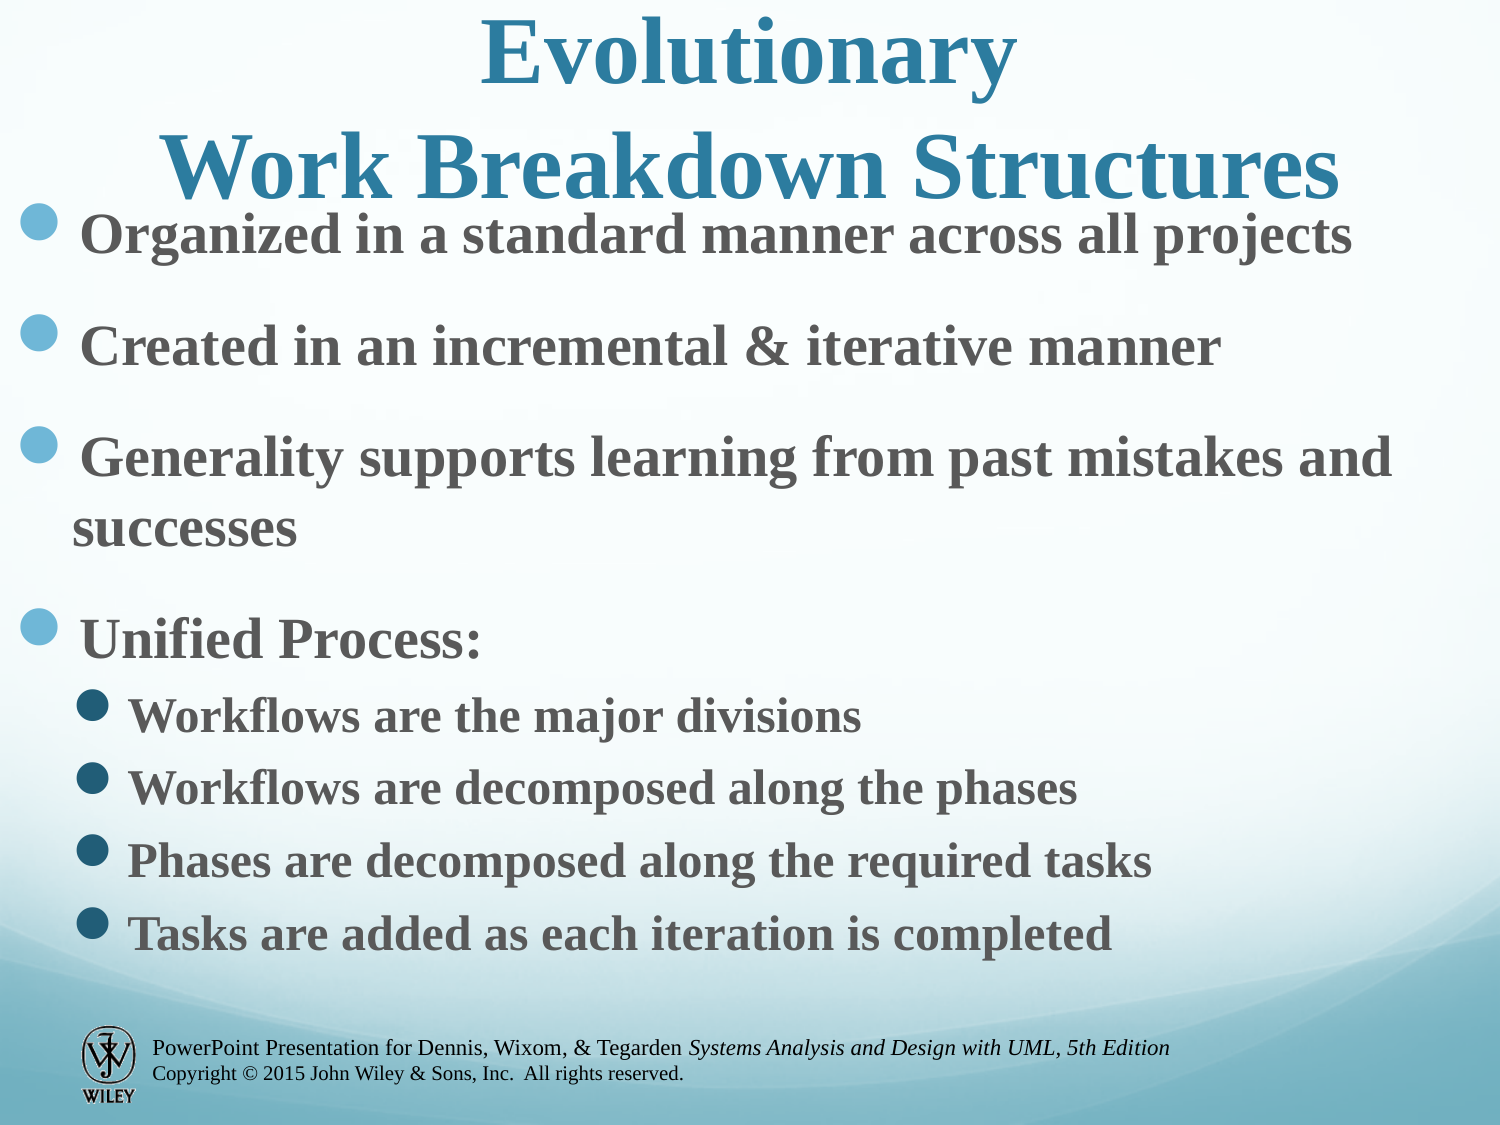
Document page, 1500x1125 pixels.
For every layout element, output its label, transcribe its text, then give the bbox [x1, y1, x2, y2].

picture [78, 1024, 138, 1105]
title Evolutionary Work Breakdown Structures [89, 17, 1410, 187]
list Organized in a standard manner across all projects Created in an incremental & iterative manner Generality supports learning from past mistakes and successes Unified Process: Workflows are the major divisions Workflows are decomposed along the phases Phases are decomposed along the required tasks Tasks are added as each iteration is completed [0, 187, 1426, 1013]
